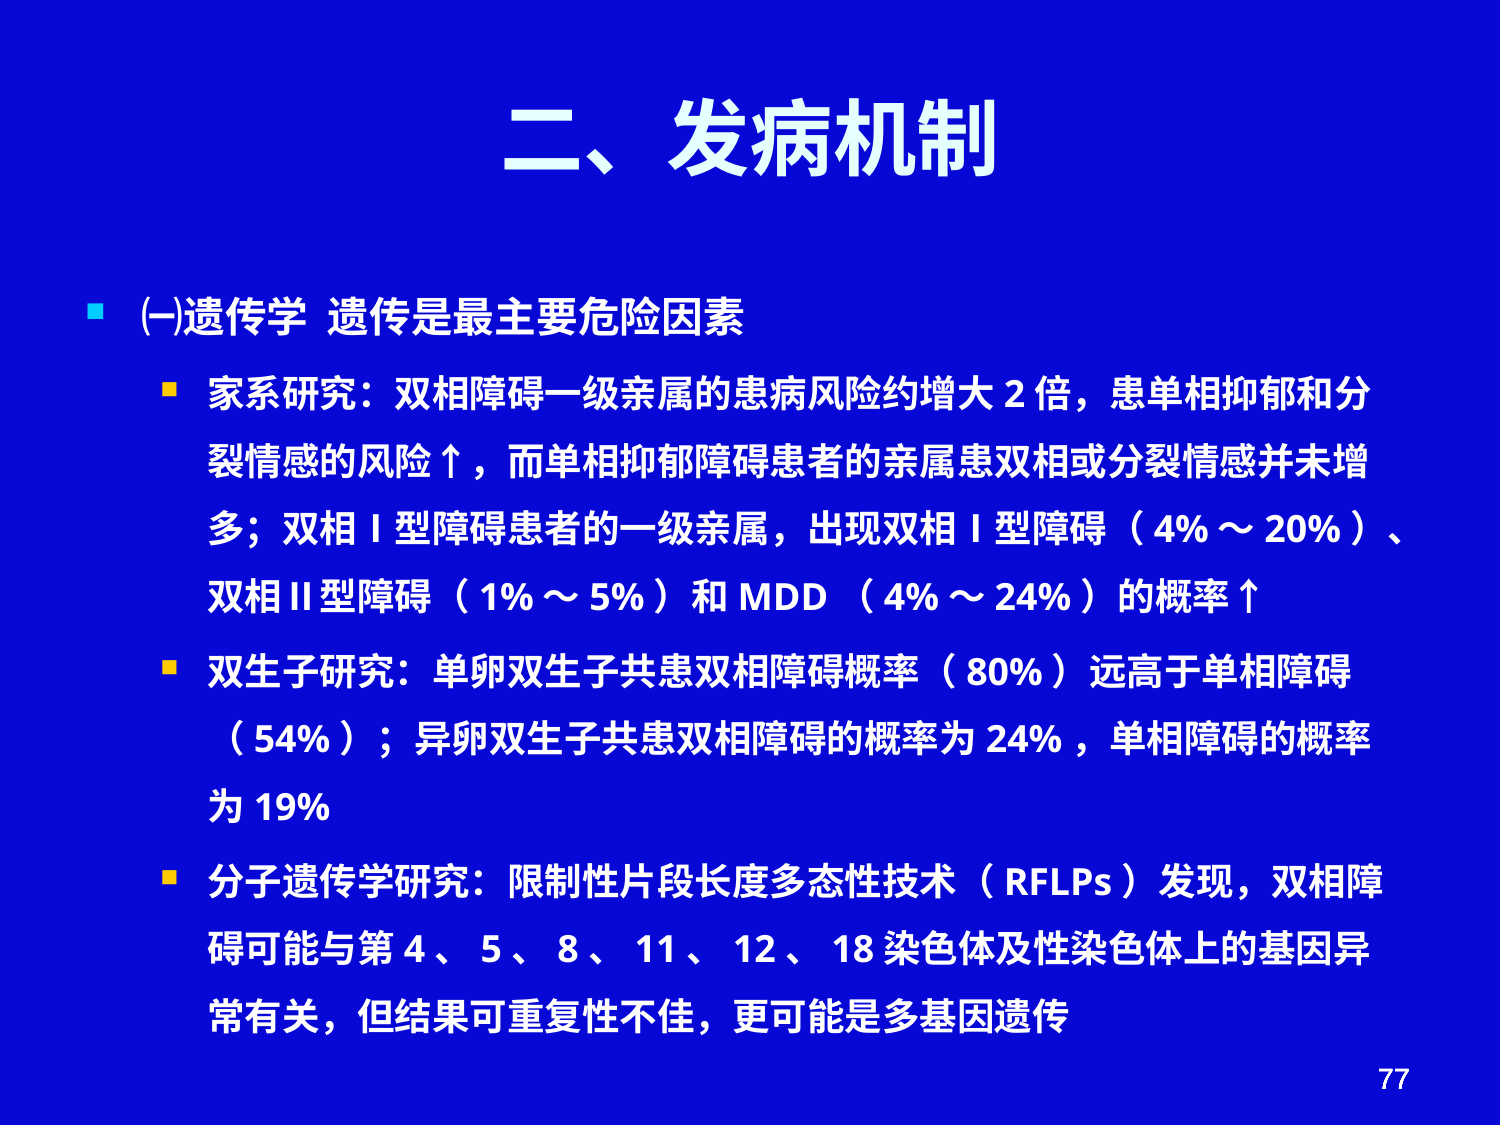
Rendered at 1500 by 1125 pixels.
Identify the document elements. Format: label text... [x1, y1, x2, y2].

text_box 77 [1074, 1024, 1425, 1103]
list ㈠遗传学 遗传是最主要危险因素 家系研究：双相障碍一级亲属的患病风险约增大2倍，患单相抑郁和分裂情感的风险↑，而单相抑郁障碍患者的亲属患双相或分裂情感并未增多；双相Ⅰ型障碍患者的一级亲属，出现双相Ⅰ型障碍（4%～20%）、双相Ⅱ型障碍（1%～5%）和MDD（4%～24%）的概率↑ 双生子研究：单卵双生子共患双相障碍概率（80%）远高于单相障碍（54%）；异卵双生子共患双相障碍的概率为24%，单相障碍的概率为19% 分子遗传学研究：限制性片段长度多态性技术（RFLPs）发现，双相障碍可能与第4、5、8、11、12、18染色体及性染色体上的基因异常有关，但结果可重复性不佳，更可能是多基因遗传 [70, 257, 1421, 933]
title 二、发病机制 [75, 23, 1425, 249]
